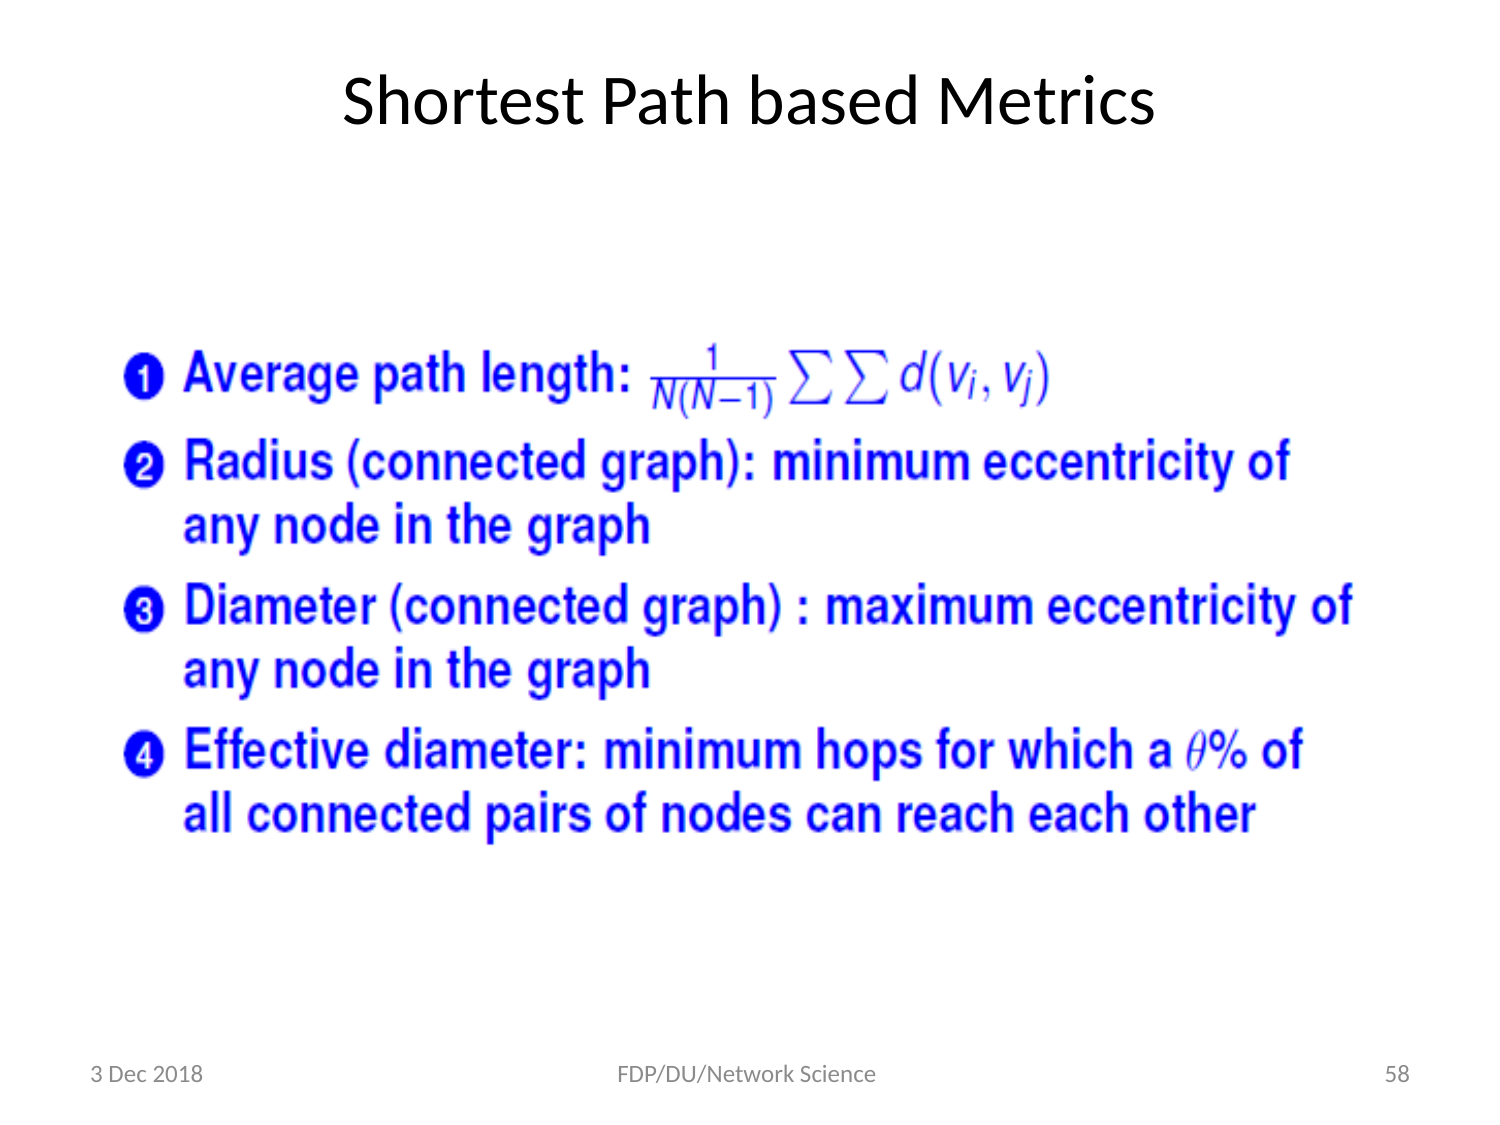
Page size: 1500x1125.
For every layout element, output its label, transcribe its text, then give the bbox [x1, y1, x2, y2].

footer FDP/DU/Network Science [512, 1042, 988, 1103]
picture [114, 324, 1391, 877]
title Shortest Path based Metrics [75, 45, 1425, 233]
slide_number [75, 1042, 425, 1103]
slide_number 58 [1074, 1042, 1425, 1103]
